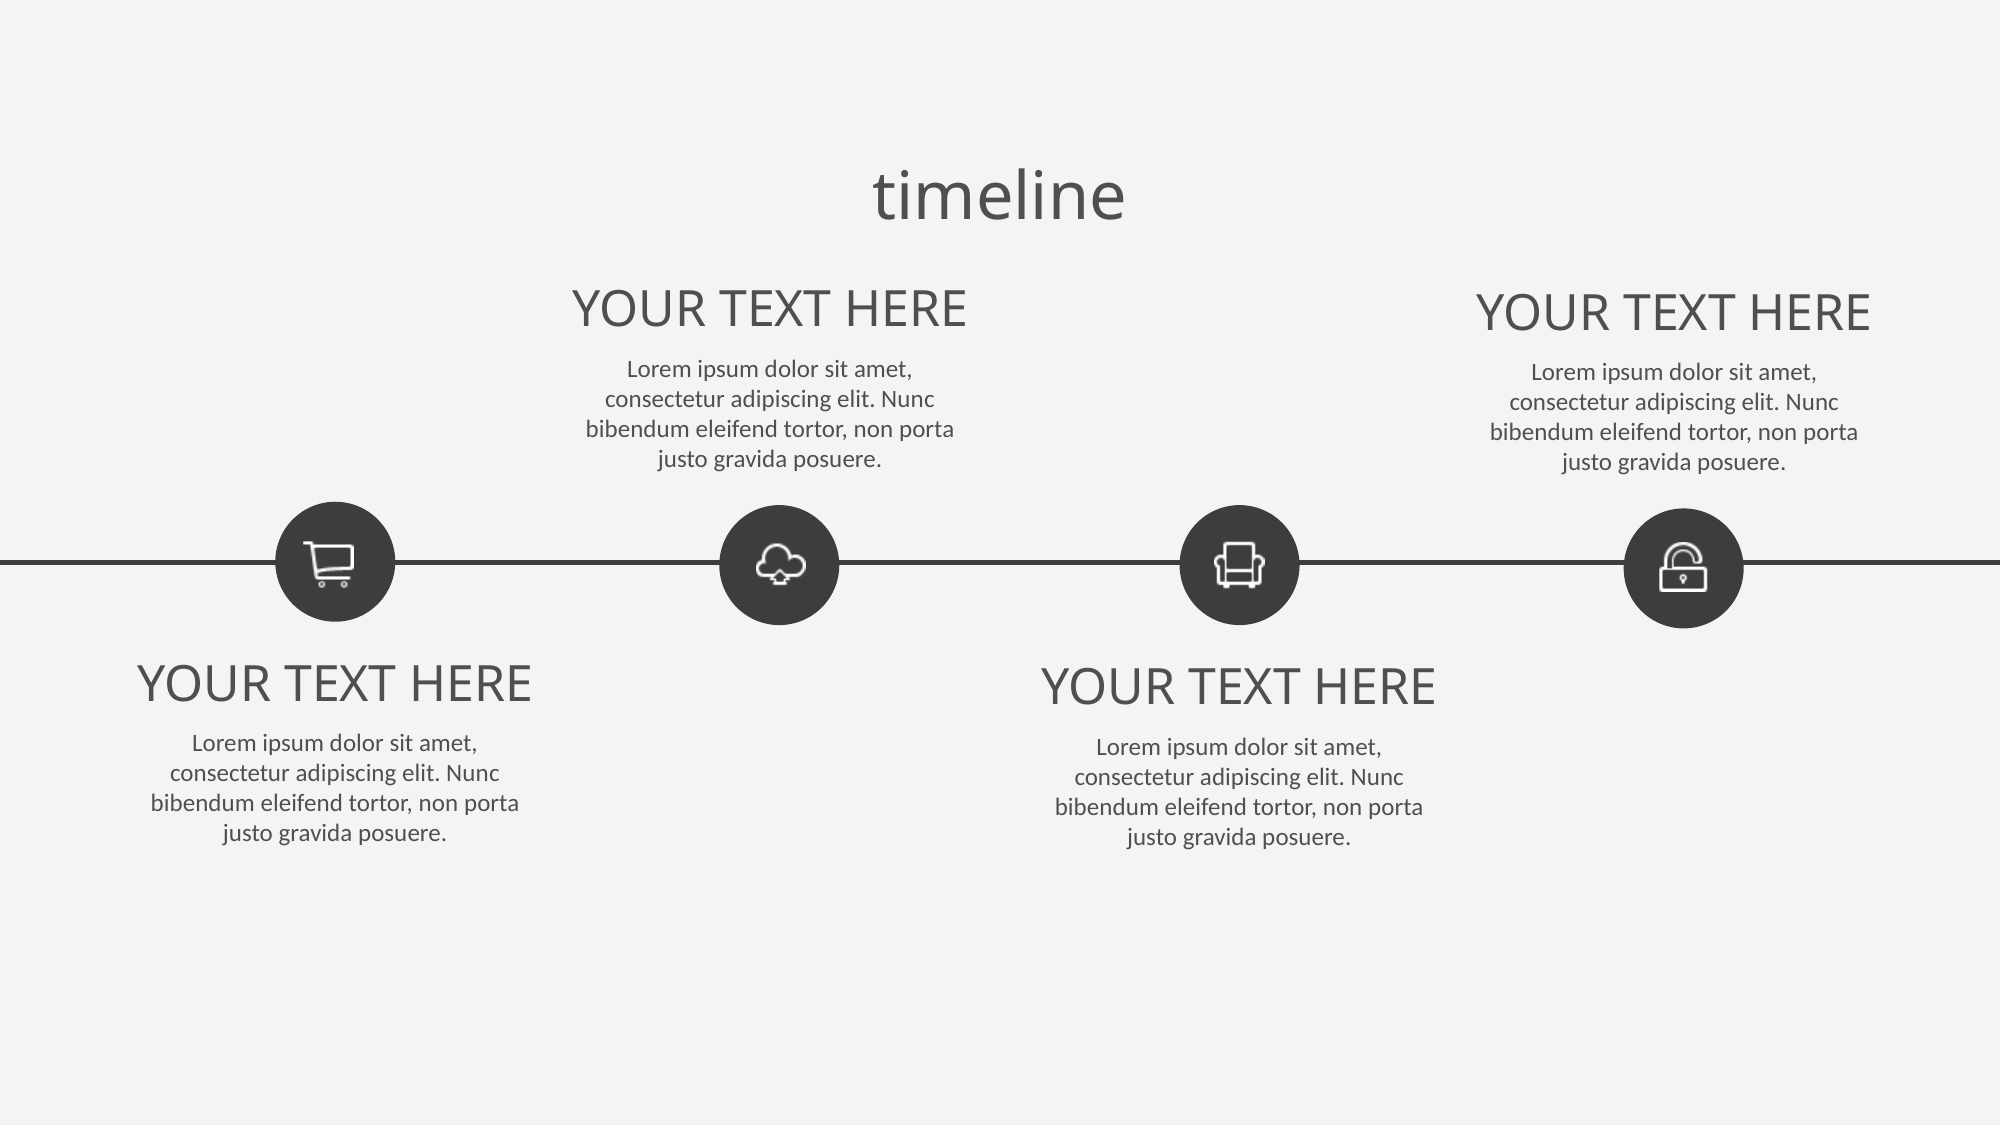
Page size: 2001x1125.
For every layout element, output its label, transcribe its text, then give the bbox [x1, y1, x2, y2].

text_box [274, 563, 397, 623]
text_box [1622, 563, 1745, 630]
picture [303, 540, 354, 591]
text_box [1178, 563, 1301, 627]
text_box [1178, 504, 1301, 562]
text_box Lorem ipsum dolor sit amet, consectetur adipiscing elit. Nunc bibendum eleifend tortor, non porta justo gravida posuere. [117, 719, 553, 855]
picture [1214, 539, 1265, 590]
text_box Lorem ipsum dolor sit amet, consectetur adipiscing elit. Nunc bibendum eleifend tortor, non porta justo gravida posuere. [552, 345, 988, 480]
text_box [1622, 507, 1745, 562]
text_box Lorem ipsum dolor sit amet, consectetur adipiscing elit. Nunc bibendum eleifend tortor, non porta justo gravida posuere. [1022, 722, 1458, 858]
text_box YOUR TEXT HERE [1457, 272, 1893, 348]
text_box YOUR TEXT HERE [1022, 647, 1458, 722]
text_box Lorem ipsum dolor sit amet, consectetur adipiscing elit. Nunc bibendum eleifend tortor, non porta justo gravida posuere. [1457, 348, 1893, 483]
text_box YOUR TEXT HERE [117, 643, 553, 719]
picture [755, 539, 807, 590]
text_box timeline [676, 145, 1324, 240]
text_box [274, 500, 397, 562]
text_box [718, 563, 841, 627]
picture [1658, 542, 1709, 593]
text_box YOUR TEXT HERE [552, 269, 988, 345]
text_box [718, 504, 841, 562]
